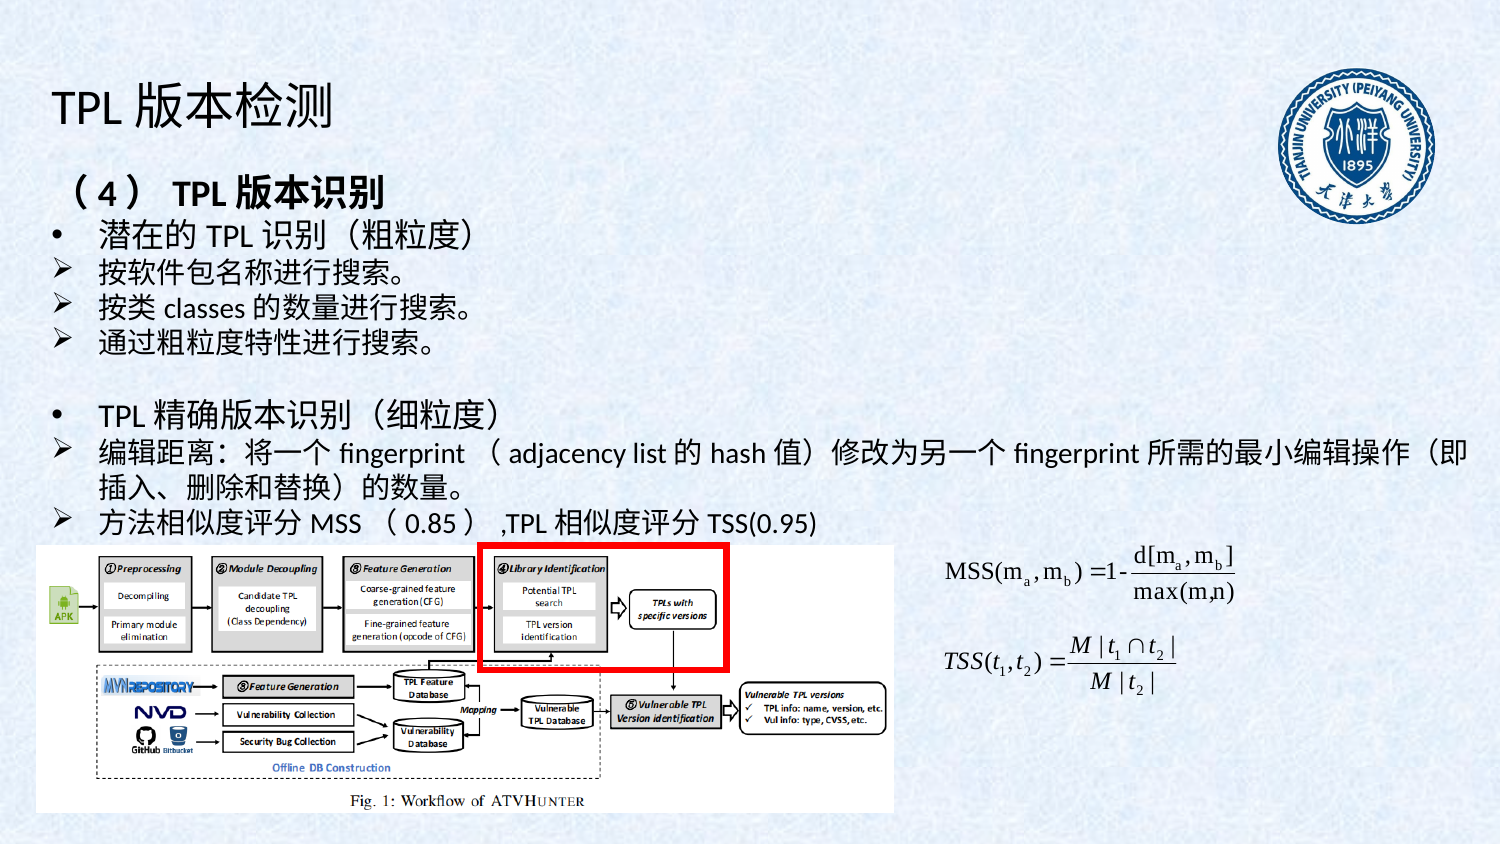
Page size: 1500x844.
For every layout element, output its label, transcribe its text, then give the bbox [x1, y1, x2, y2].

text_box TPL版本检测 （4）TPL版本识别 潜在的TPL识别（粗粒度） 按软件包名称进行搜索。 按类classes的数量进行搜索。 通过粗粒度特性进行搜索。 TPL精确版本识别（细粒度） 编辑距离：将一个fingerprint（adjacency list的hash值）修改为另一个fingerprint所需的最小编辑操作（即插入、删除和替换）的数量。 方法相似度评分MSS（0.85）,TPL相似度评分TSS(0.95) [36, 67, 1500, 547]
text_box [940, 540, 1239, 609]
picture [36, 545, 894, 813]
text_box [940, 630, 1181, 702]
picture [1277, 66, 1436, 225]
